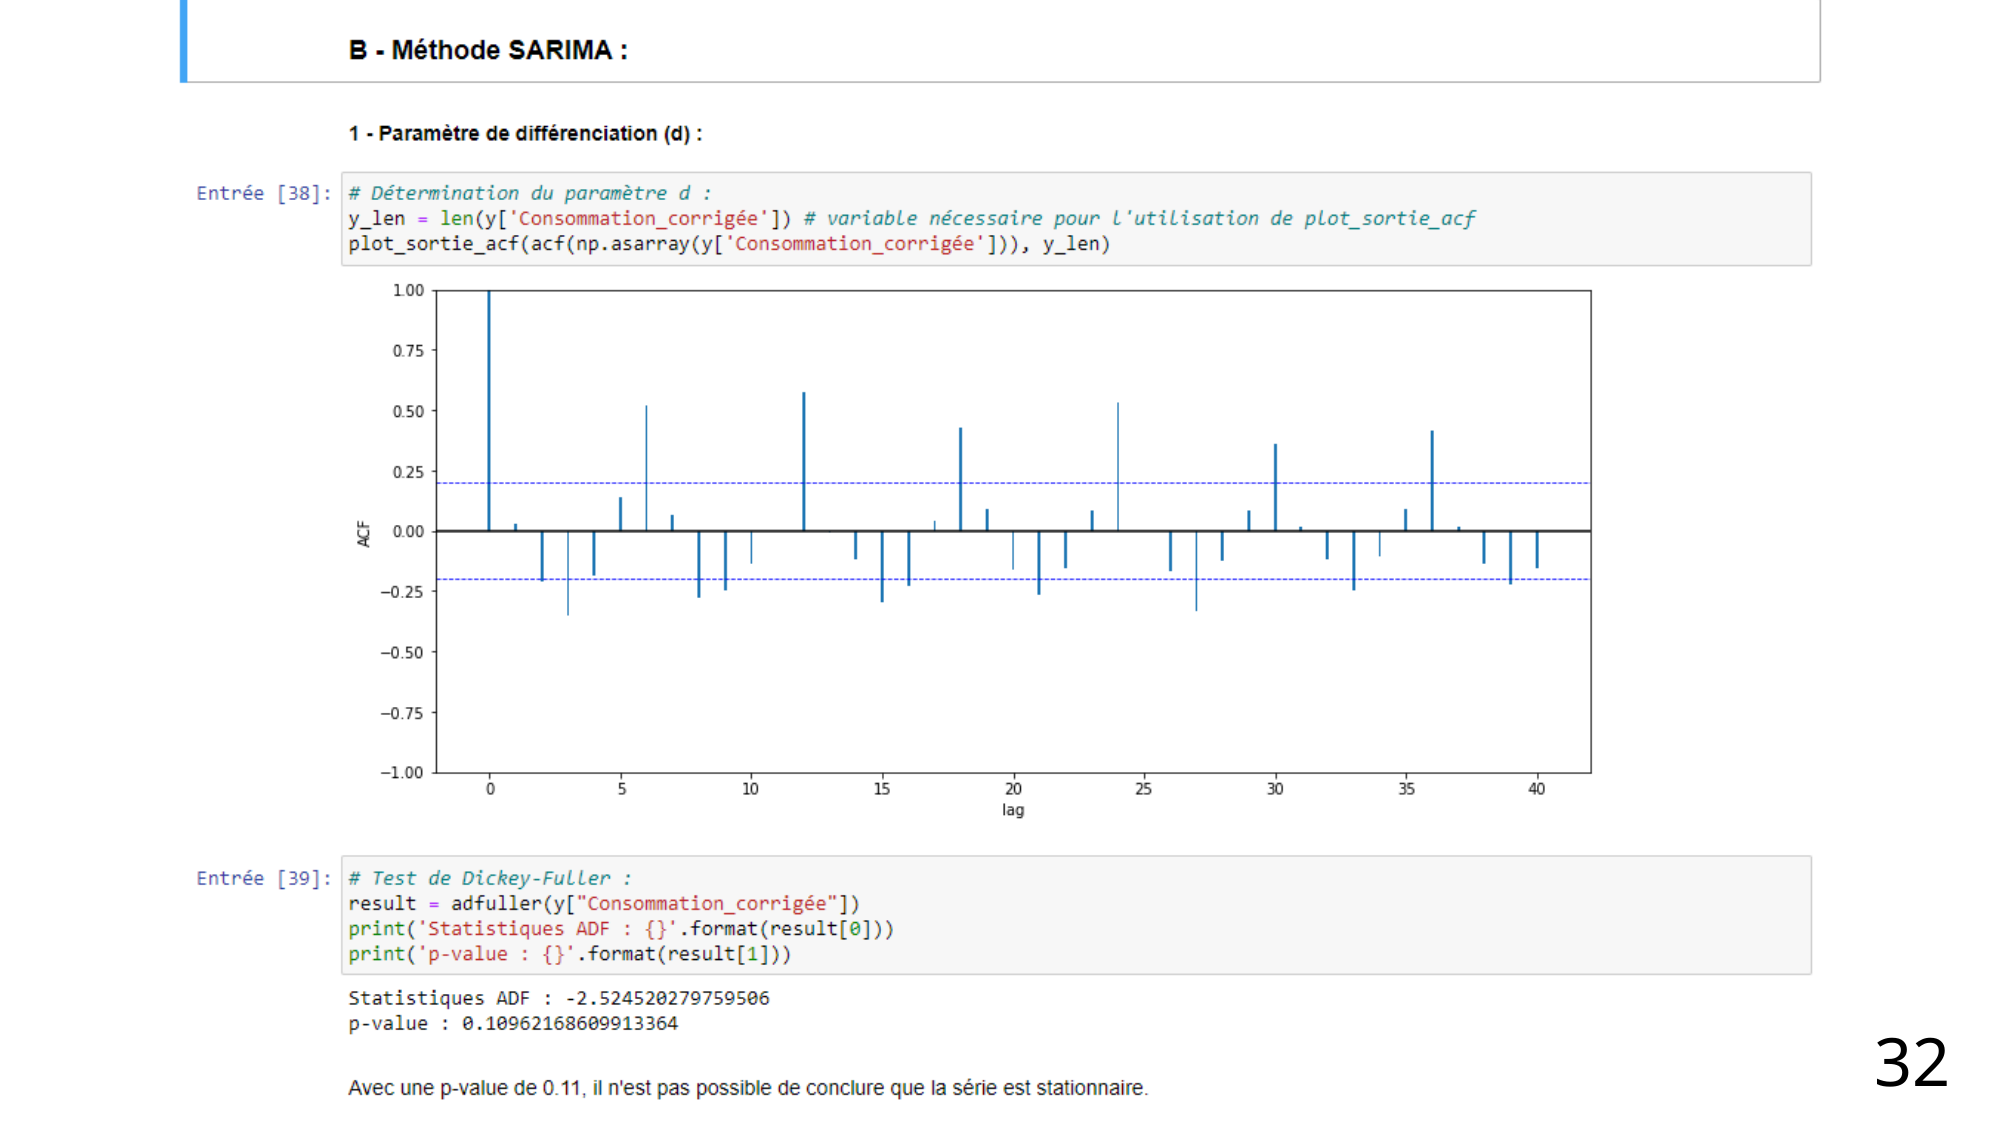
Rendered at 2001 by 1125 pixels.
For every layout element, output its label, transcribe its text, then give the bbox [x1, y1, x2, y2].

picture [157, 0, 1842, 1107]
text_box 32 [1842, 1023, 1966, 1107]
